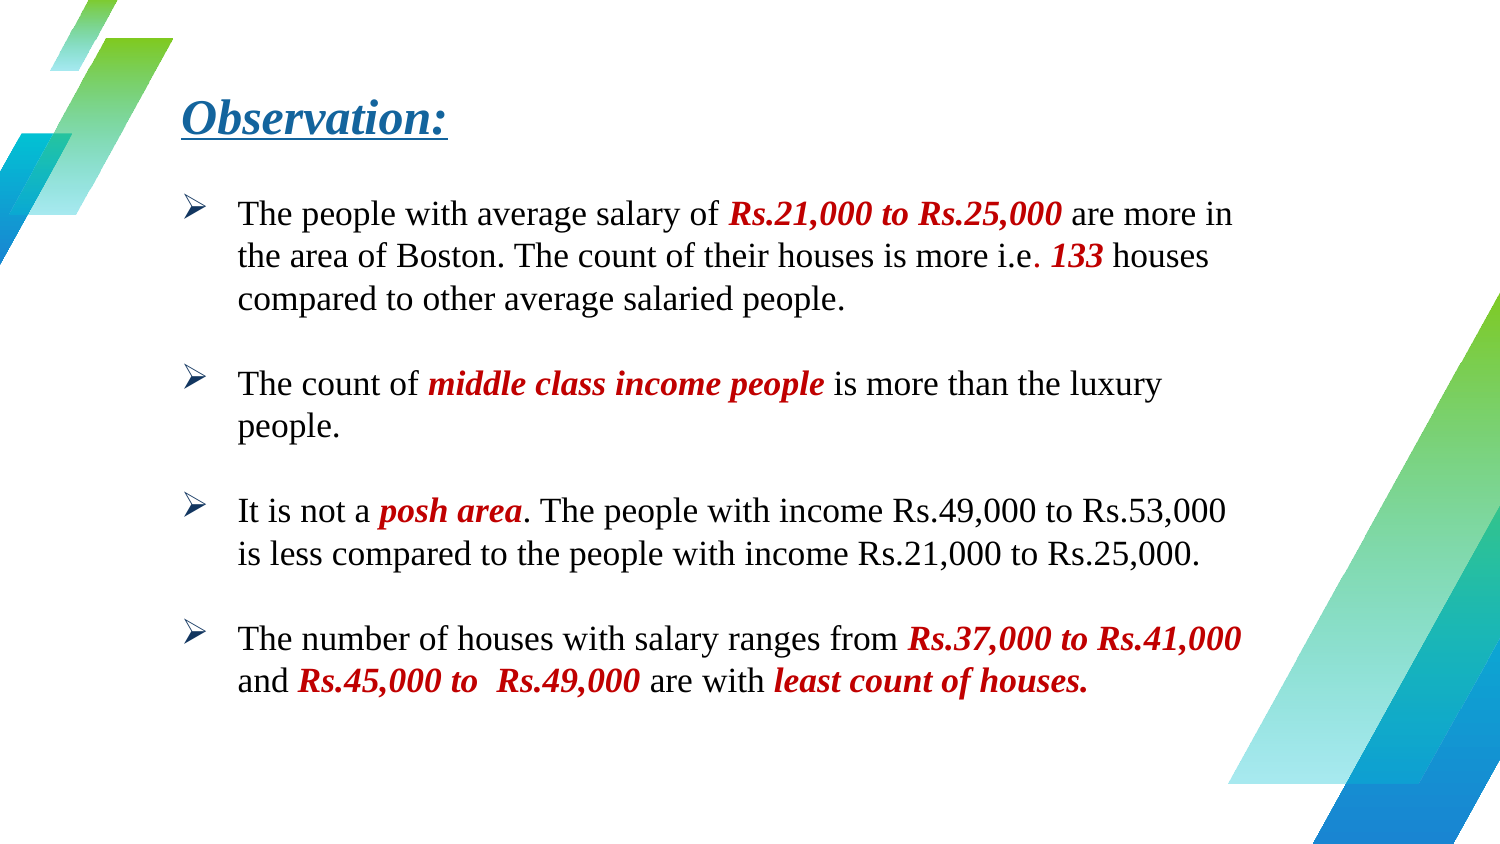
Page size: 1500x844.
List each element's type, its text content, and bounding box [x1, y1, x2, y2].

text_box Observation: [166, 77, 1039, 152]
text_box The people with average salary of Rs.21,000 to Rs.25,000 are more in the area of Boston. The count of their houses is more i.e. 133 houses compared to other average salaried people. The count of middle class income people is more than the luxury people. It is not a posh area. The people with income Rs.49,000 to Rs.53,000 is less compared to the people with income Rs.21,000 to Rs.25,000. The number of houses with salary ranges from Rs.37,000 to Rs.41,000 and Rs.45,000 to Rs.49,000 are with least count of houses. [166, 182, 1274, 844]
